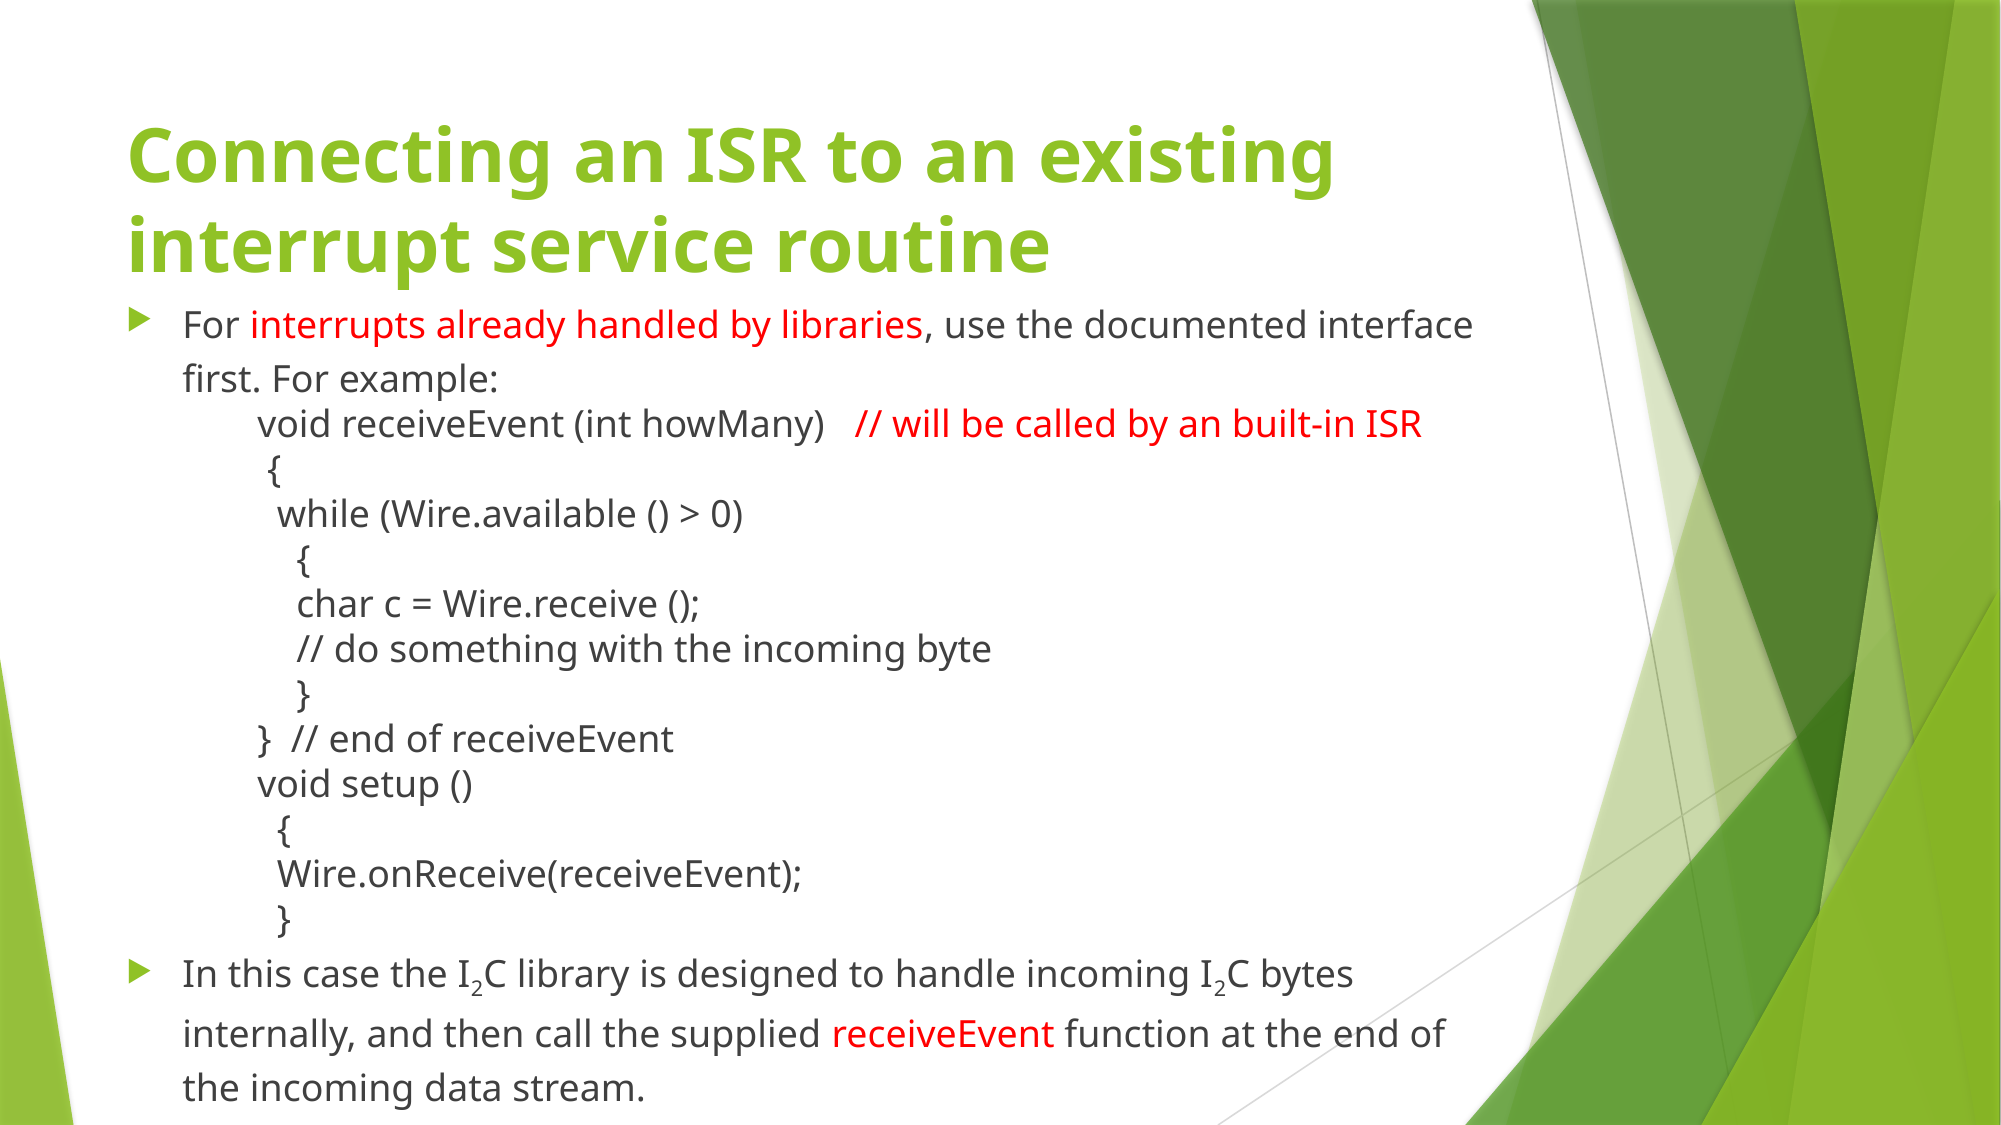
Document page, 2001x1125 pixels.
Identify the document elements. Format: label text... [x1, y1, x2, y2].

list For interrupts already handled by libraries, use the documented interface first. For example: void receiveEvent (int howMany) // will be called by an built-in ISR { while (Wire.available () > 0) { char c = Wire.receive (); // do something with the incoming byte } } // end of receiveEvent void setup () { Wire.onReceive(receiveEvent); } In this case the I2C library is designed to handle incoming I2C bytes internally, and then call the supplied receiveEvent function at the end of the incoming data stream. [111, 284, 1522, 1096]
title Connecting an ISR to an existing interrupt service routine [111, 99, 1522, 284]
